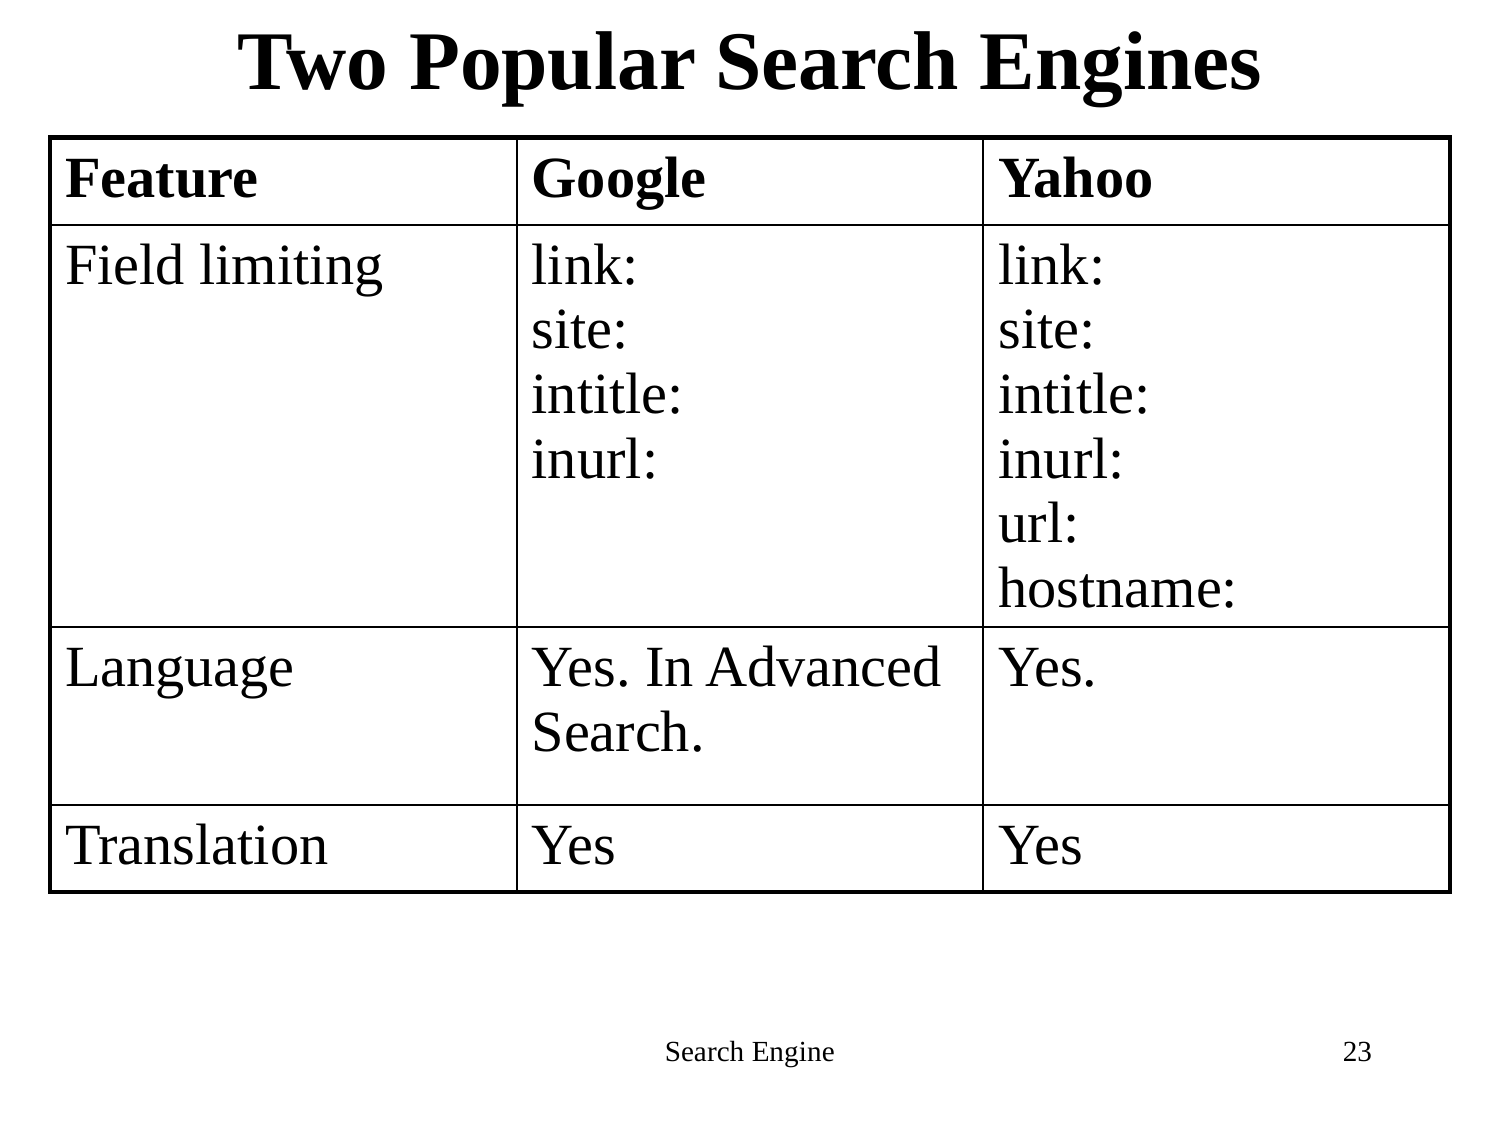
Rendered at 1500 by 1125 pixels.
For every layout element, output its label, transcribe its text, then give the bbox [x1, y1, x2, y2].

table_cell Language [52, 628, 516, 804]
table_cell Yes [518, 806, 982, 890]
table_header Yahoo [984, 140, 1448, 224]
table_header Feature [52, 140, 516, 224]
table_cell Field limiting [52, 226, 516, 626]
table_cell link: site: intitle: inurl: [518, 226, 982, 626]
table_cell Yes. [984, 628, 1448, 804]
title Two Popular Search Engines [112, 0, 1388, 135]
table_header Google [518, 140, 982, 224]
table_cell Translation [52, 806, 516, 890]
table_cell Yes [984, 806, 1448, 890]
slide_number 23 [1074, 1024, 1388, 1101]
table_cell Yes. In Advanced Search. [518, 628, 982, 804]
footer Search Engine [512, 1024, 988, 1101]
table_cell link: site: intitle: inurl: url: hostname: [984, 226, 1448, 626]
